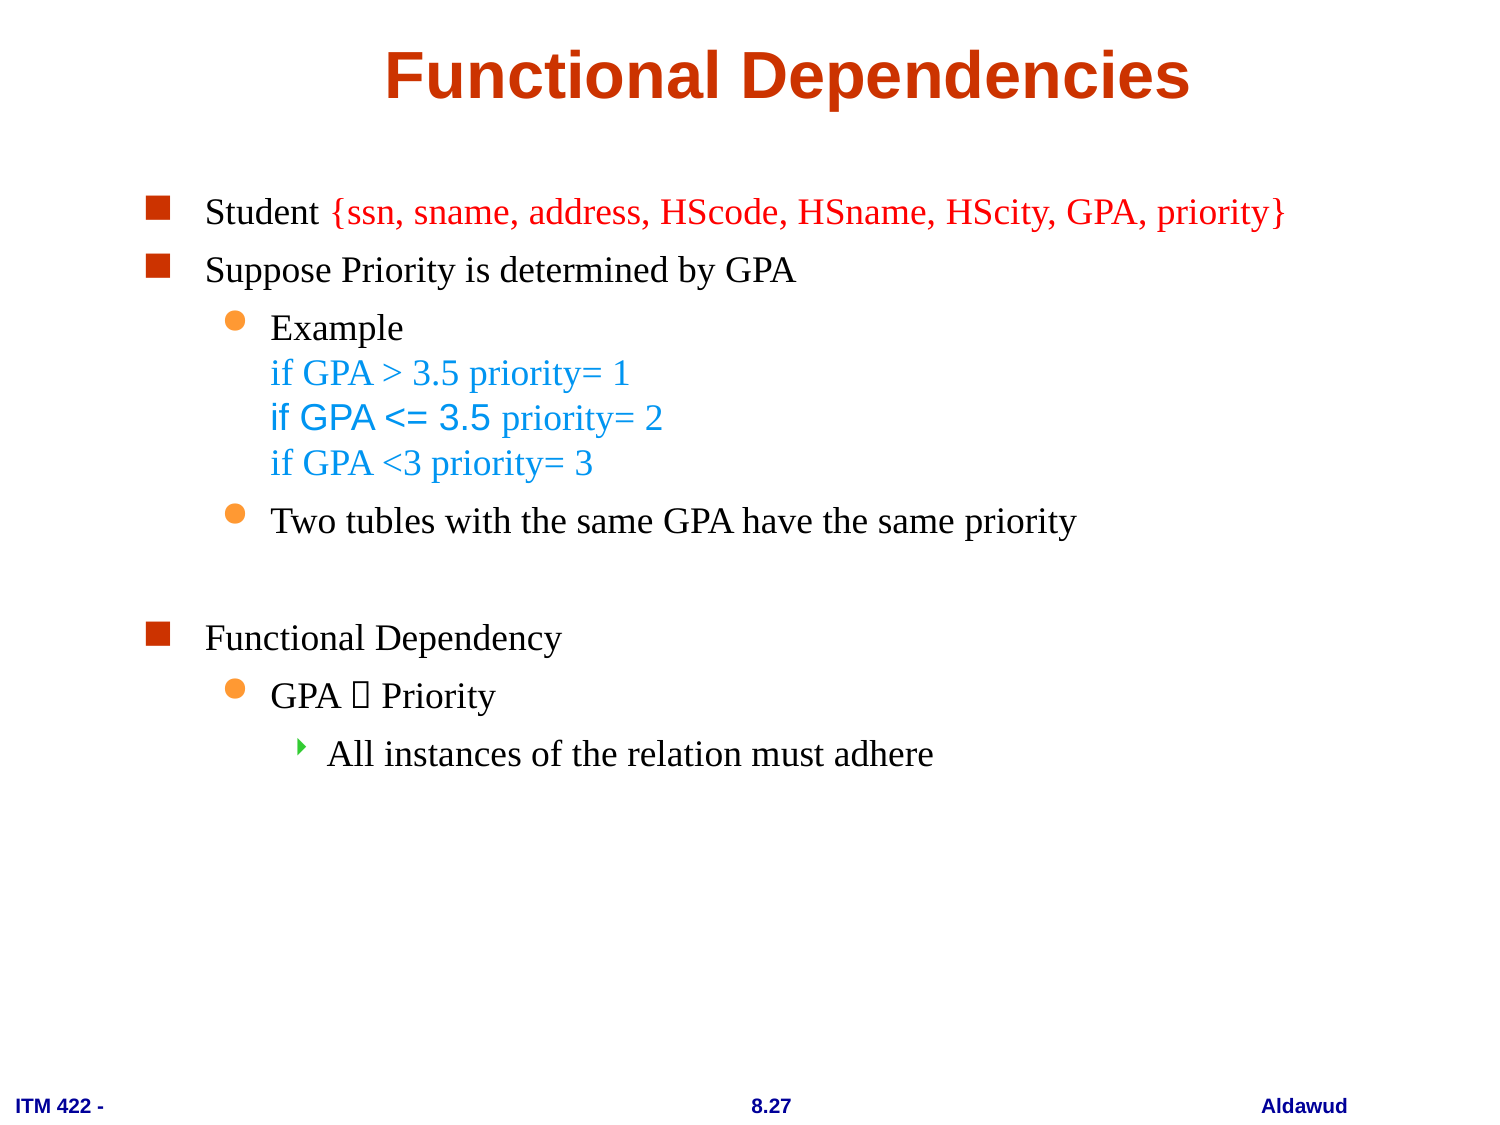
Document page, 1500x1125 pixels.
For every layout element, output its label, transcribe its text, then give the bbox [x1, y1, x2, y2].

title Functional Dependencies [125, 18, 1452, 120]
list Student {ssn, sname, address, HScode, HSname, HScity, GPA, priority} Suppose Priority is determined by GPA Example if GPA > 3.5 priority= 1 if GPA <= 3.5 priority= 2 if GPA <3 priority= 3 Two tubles with the same GPA have the same priority Functional Dependency GPA  Priority All instances of the relation must adhere [133, 179, 1391, 984]
